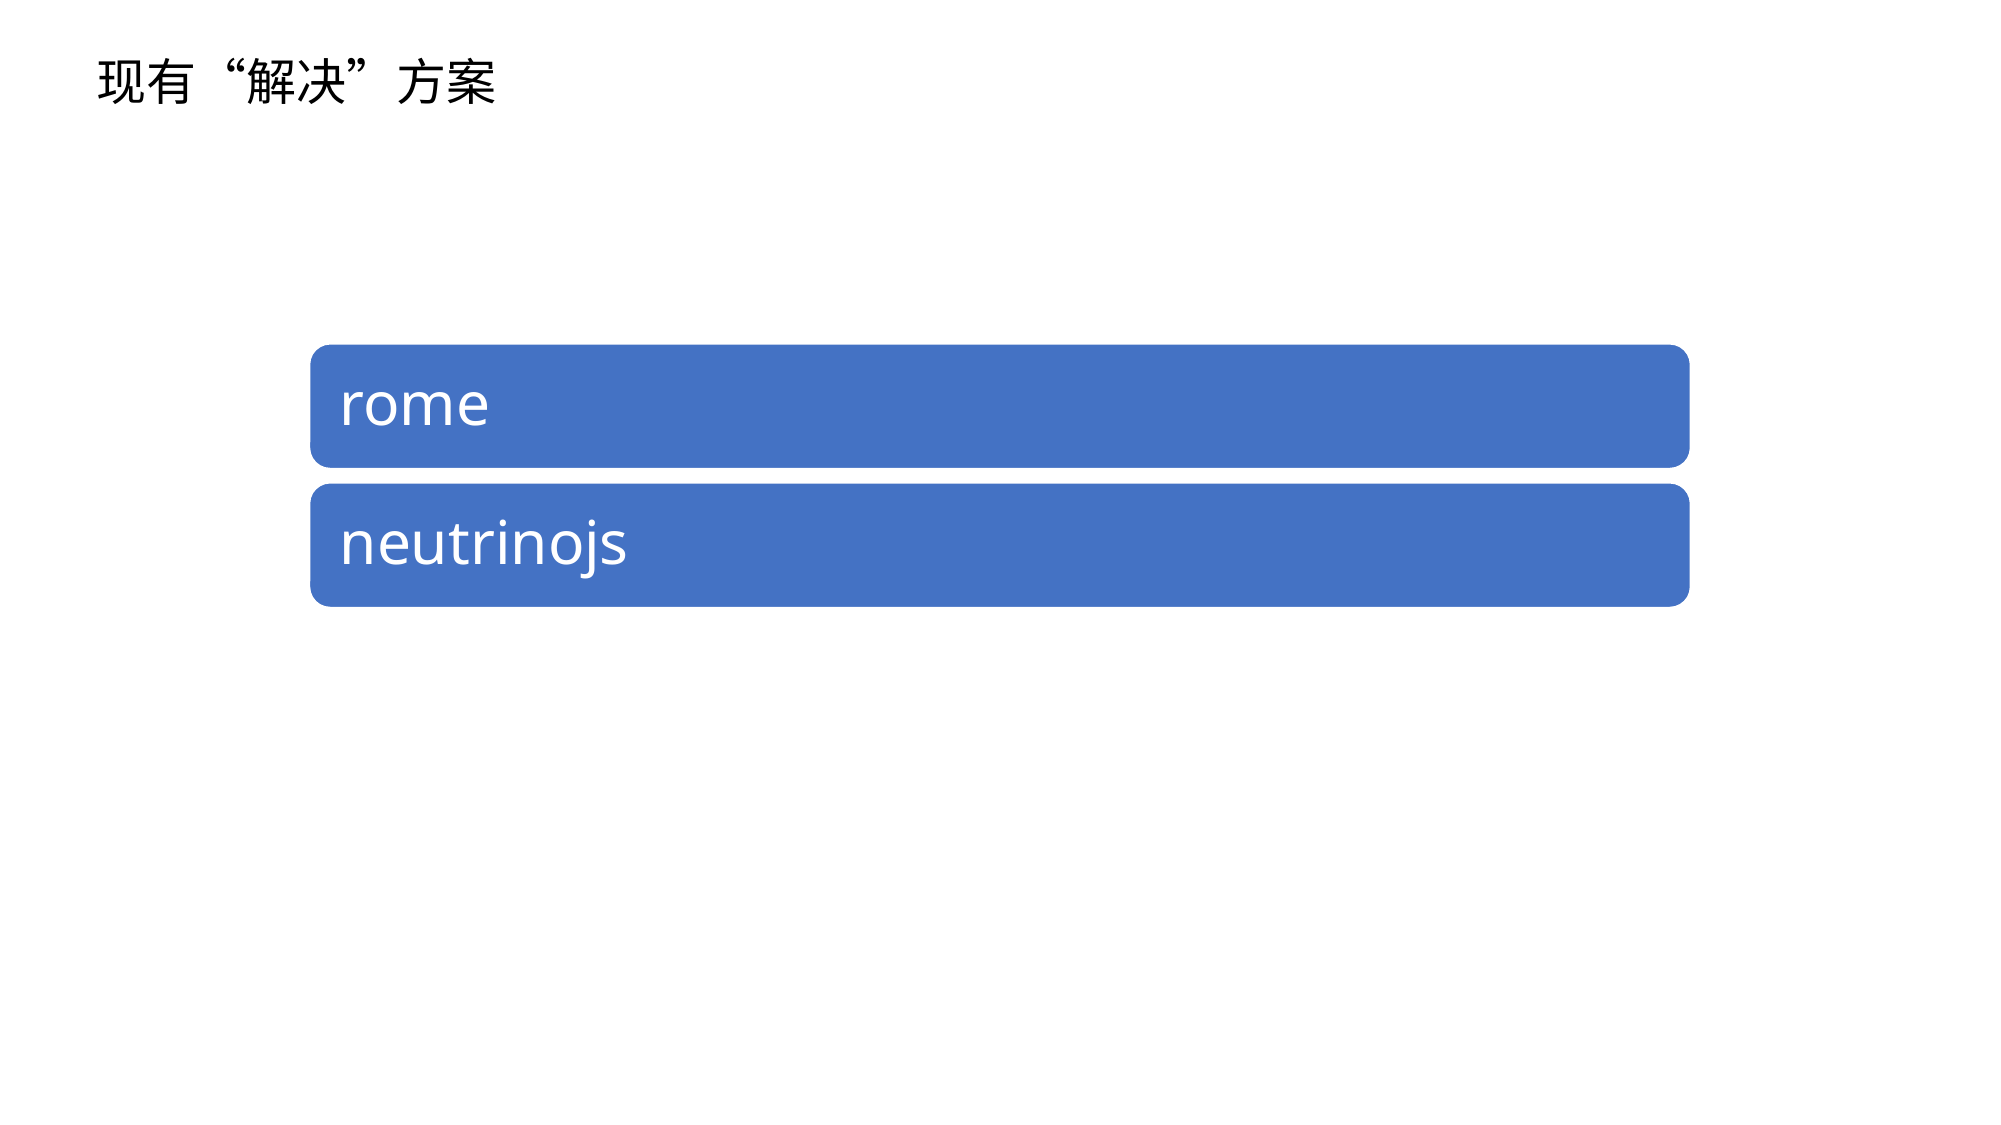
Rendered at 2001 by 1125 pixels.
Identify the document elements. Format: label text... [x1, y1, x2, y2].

title 现有“解决”方案 [81, 41, 1807, 128]
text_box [309, 342, 1691, 610]
